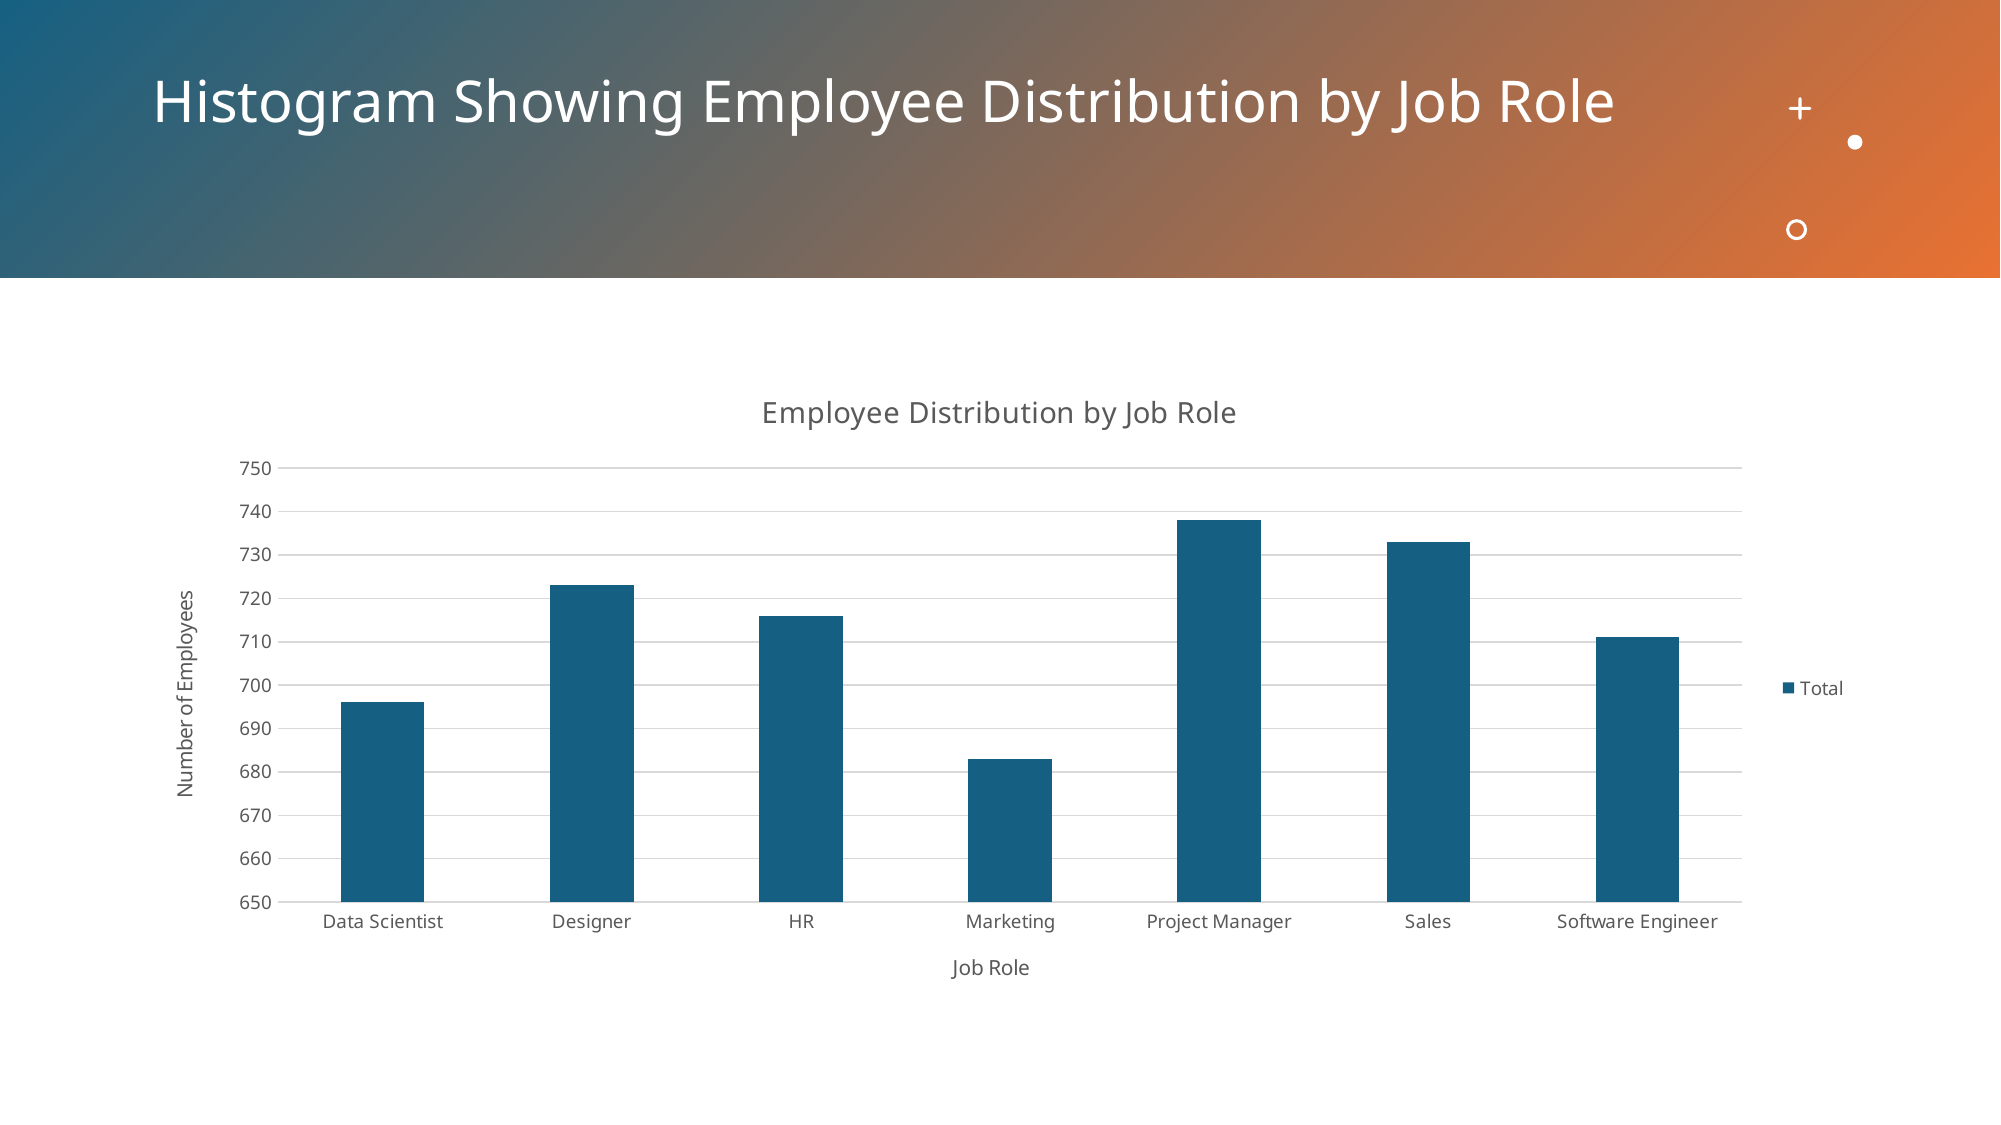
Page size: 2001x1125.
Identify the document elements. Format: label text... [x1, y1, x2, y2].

text_box [1847, 134, 1863, 150]
text_box [1788, 97, 1812, 120]
title Histogram Showing Employee Distribution by Job Role [137, 49, 1750, 228]
chart [136, 362, 1863, 1014]
text_box [1786, 219, 1808, 241]
text_box [0, 0, 2000, 279]
